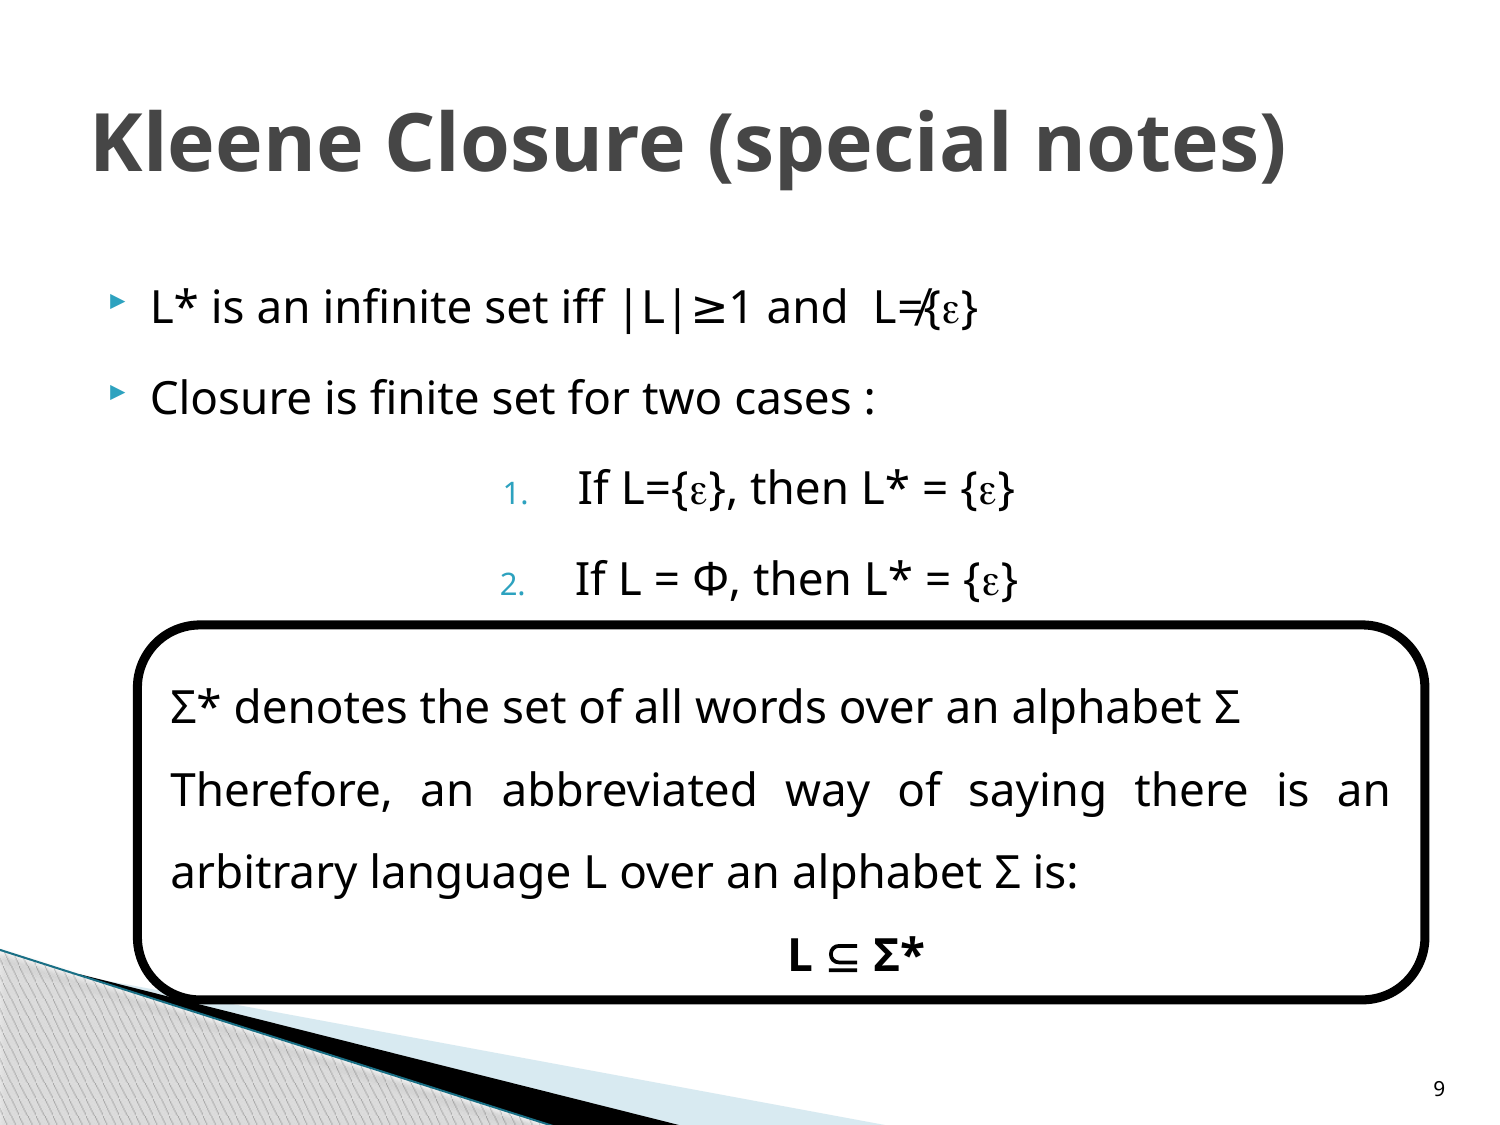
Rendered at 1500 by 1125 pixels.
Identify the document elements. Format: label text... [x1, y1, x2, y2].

list L* is an infinite set iff |L|≥1 and L≠{} Closure is finite set for two cases : If L={}, then L* = {} If L = Φ, then L* = {} [75, 243, 1425, 1080]
text_box Σ* denotes the set of all words over an alphabet Σ Therefore, an abbreviated way of saying there is an arbitrary language L over an alphabet Σ is: L  Σ* [132, 620, 1430, 1005]
slide_number 9 [1418, 1051, 1479, 1112]
title Kleene Closure (special notes) [75, 45, 1425, 233]
